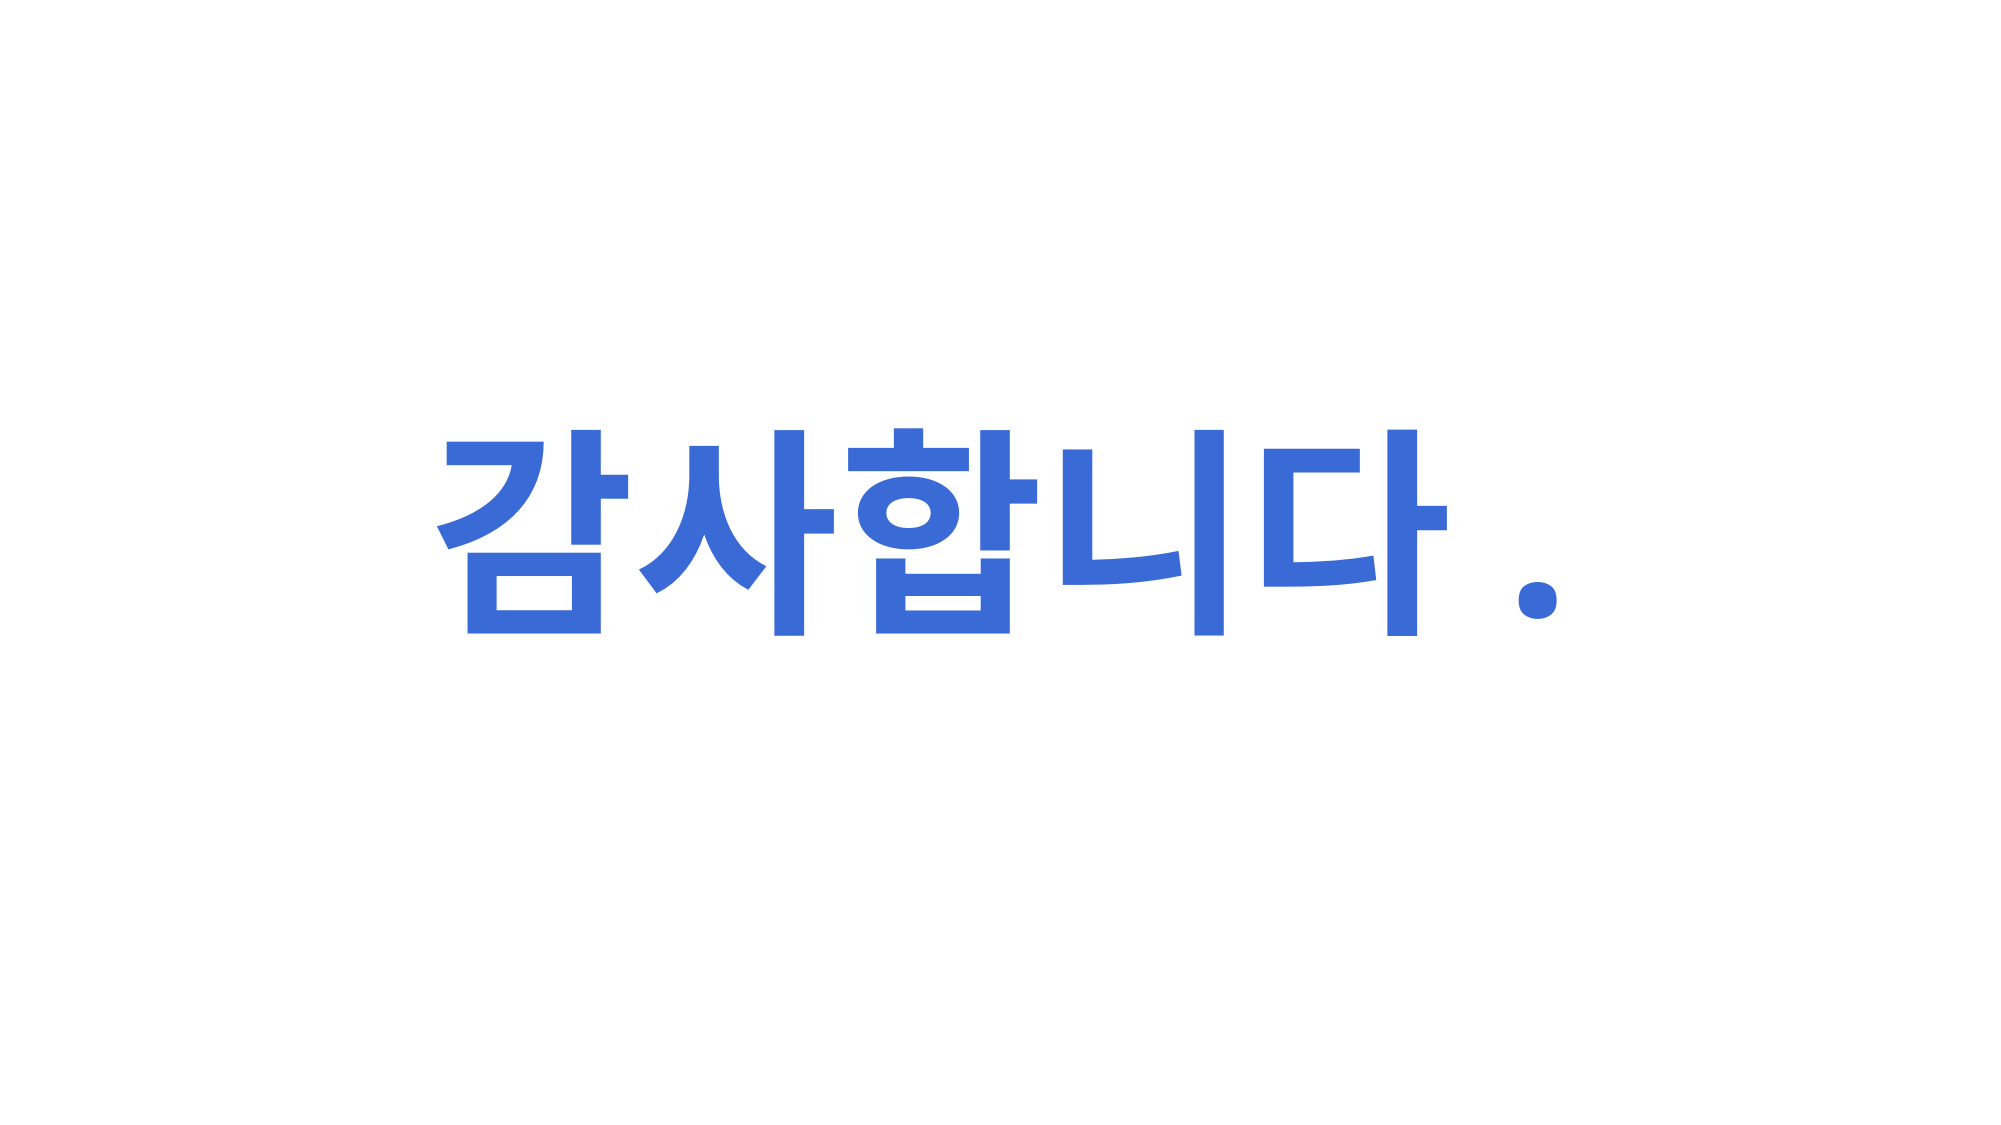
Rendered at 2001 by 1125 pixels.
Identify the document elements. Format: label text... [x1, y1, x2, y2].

text_box 감사합니다. [0, 416, 2000, 661]
